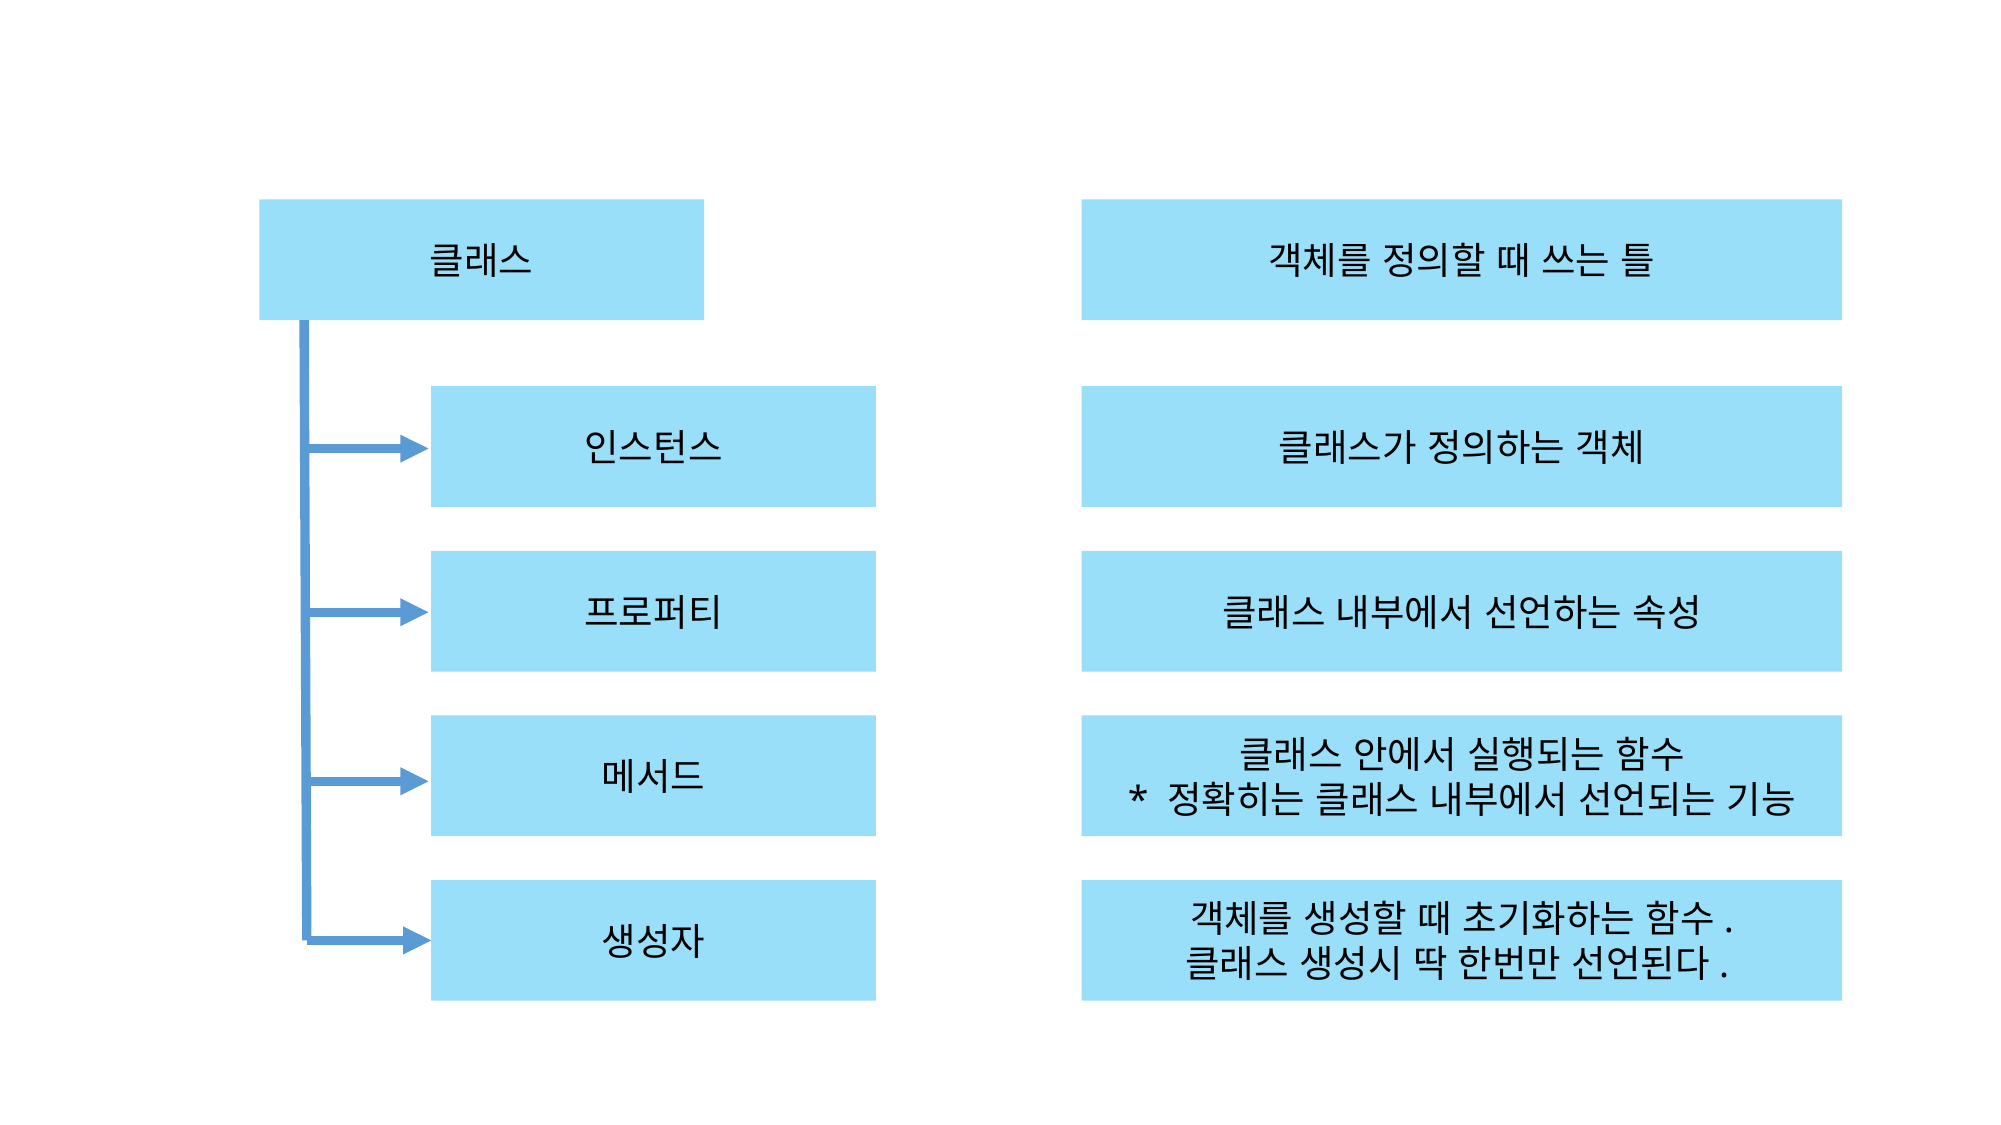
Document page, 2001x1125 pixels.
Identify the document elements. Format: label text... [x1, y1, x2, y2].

text_box 클래스 안에서 실행되는 함수 * 정확히는 클래스 내부에서 선언되는 기능 [1081, 714, 1843, 837]
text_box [303, 449, 307, 612]
text_box 메서드 [430, 714, 877, 837]
text_box 객체를 생성할 때 초기화하는 함수. 클래스 생성시 딱 한번만 선언된다. [1081, 879, 1843, 1002]
text_box 클래스 [258, 198, 705, 321]
text_box 생성자 [430, 879, 877, 1002]
text_box 프로퍼티 [430, 550, 877, 673]
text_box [303, 782, 307, 941]
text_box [303, 613, 307, 781]
text_box 클래스 내부에서 선언하는 속성 [1081, 550, 1843, 673]
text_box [303, 320, 307, 448]
text_box 객체를 정의할 때 쓰는 틀 [1081, 198, 1843, 321]
text_box 인스턴스 [430, 385, 877, 508]
text_box 클래스가 정의하는 객체 [1081, 385, 1843, 508]
